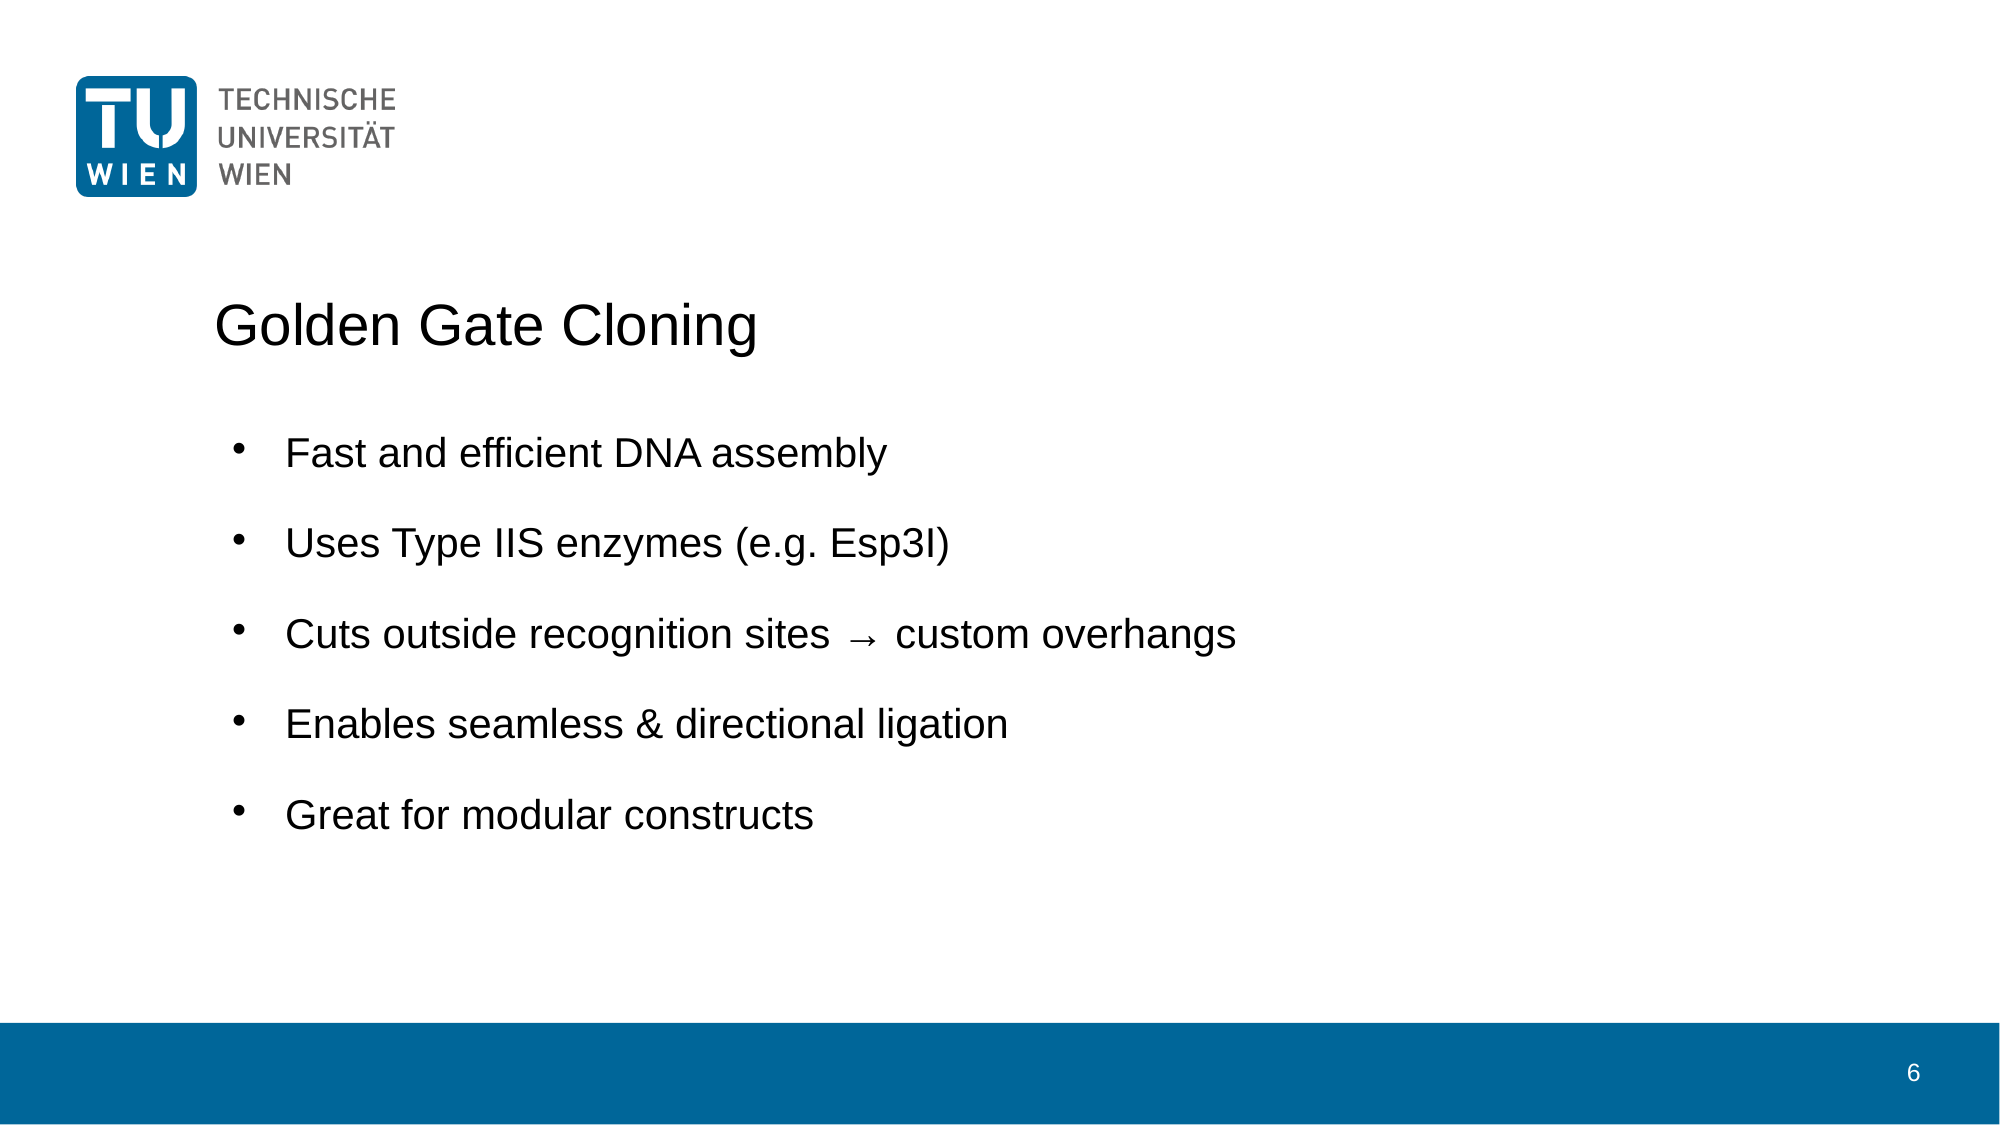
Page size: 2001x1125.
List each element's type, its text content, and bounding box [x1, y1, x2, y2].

picture [141, 164, 154, 184]
list Fast and efficient DNA assembly Uses Type IIS enzymes (e.g. Esp3I) Cuts outside recognition sites → custom overhangs Enables seamless & directional ligation Great for modular constructs [214, 431, 1921, 940]
picture [163, 89, 184, 147]
picture [169, 164, 184, 184]
title Golden Gate Cloning [214, 254, 1921, 390]
slide_number 6 [1785, 1047, 1921, 1095]
picture [86, 89, 130, 101]
picture [76, 190, 82, 197]
picture [103, 106, 114, 147]
picture [76, 76, 84, 84]
picture [88, 164, 112, 184]
picture [137, 89, 158, 147]
picture [189, 76, 395, 197]
